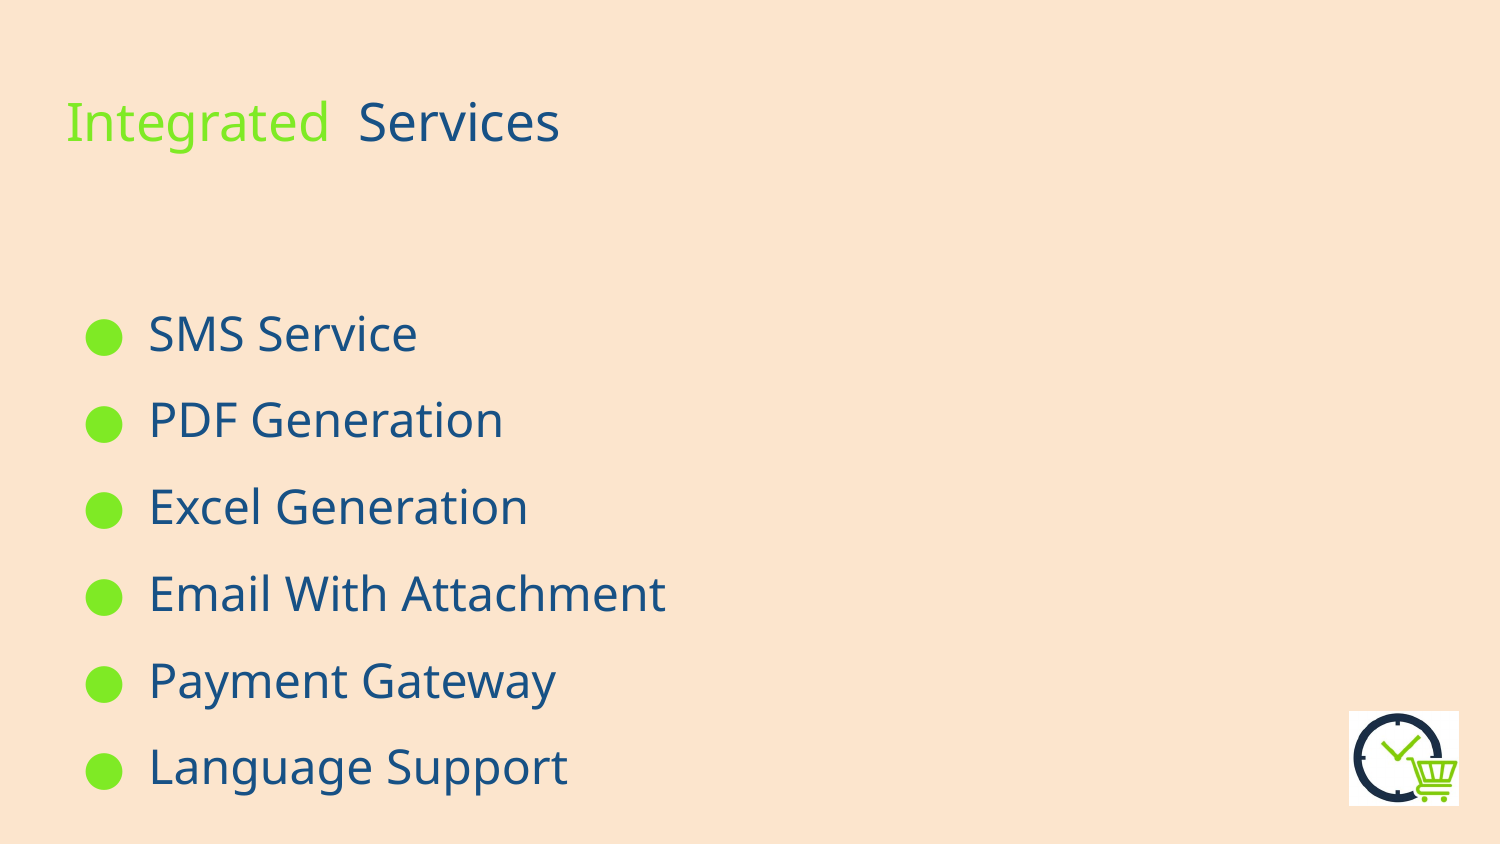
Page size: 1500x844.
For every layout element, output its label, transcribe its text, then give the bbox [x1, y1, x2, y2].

title Integrated Services [51, 72, 1449, 167]
list SMS Service PDF Generation Excel Generation Email With Attachment Payment Gateway Language Support [51, 189, 1449, 817]
picture [1349, 711, 1459, 806]
